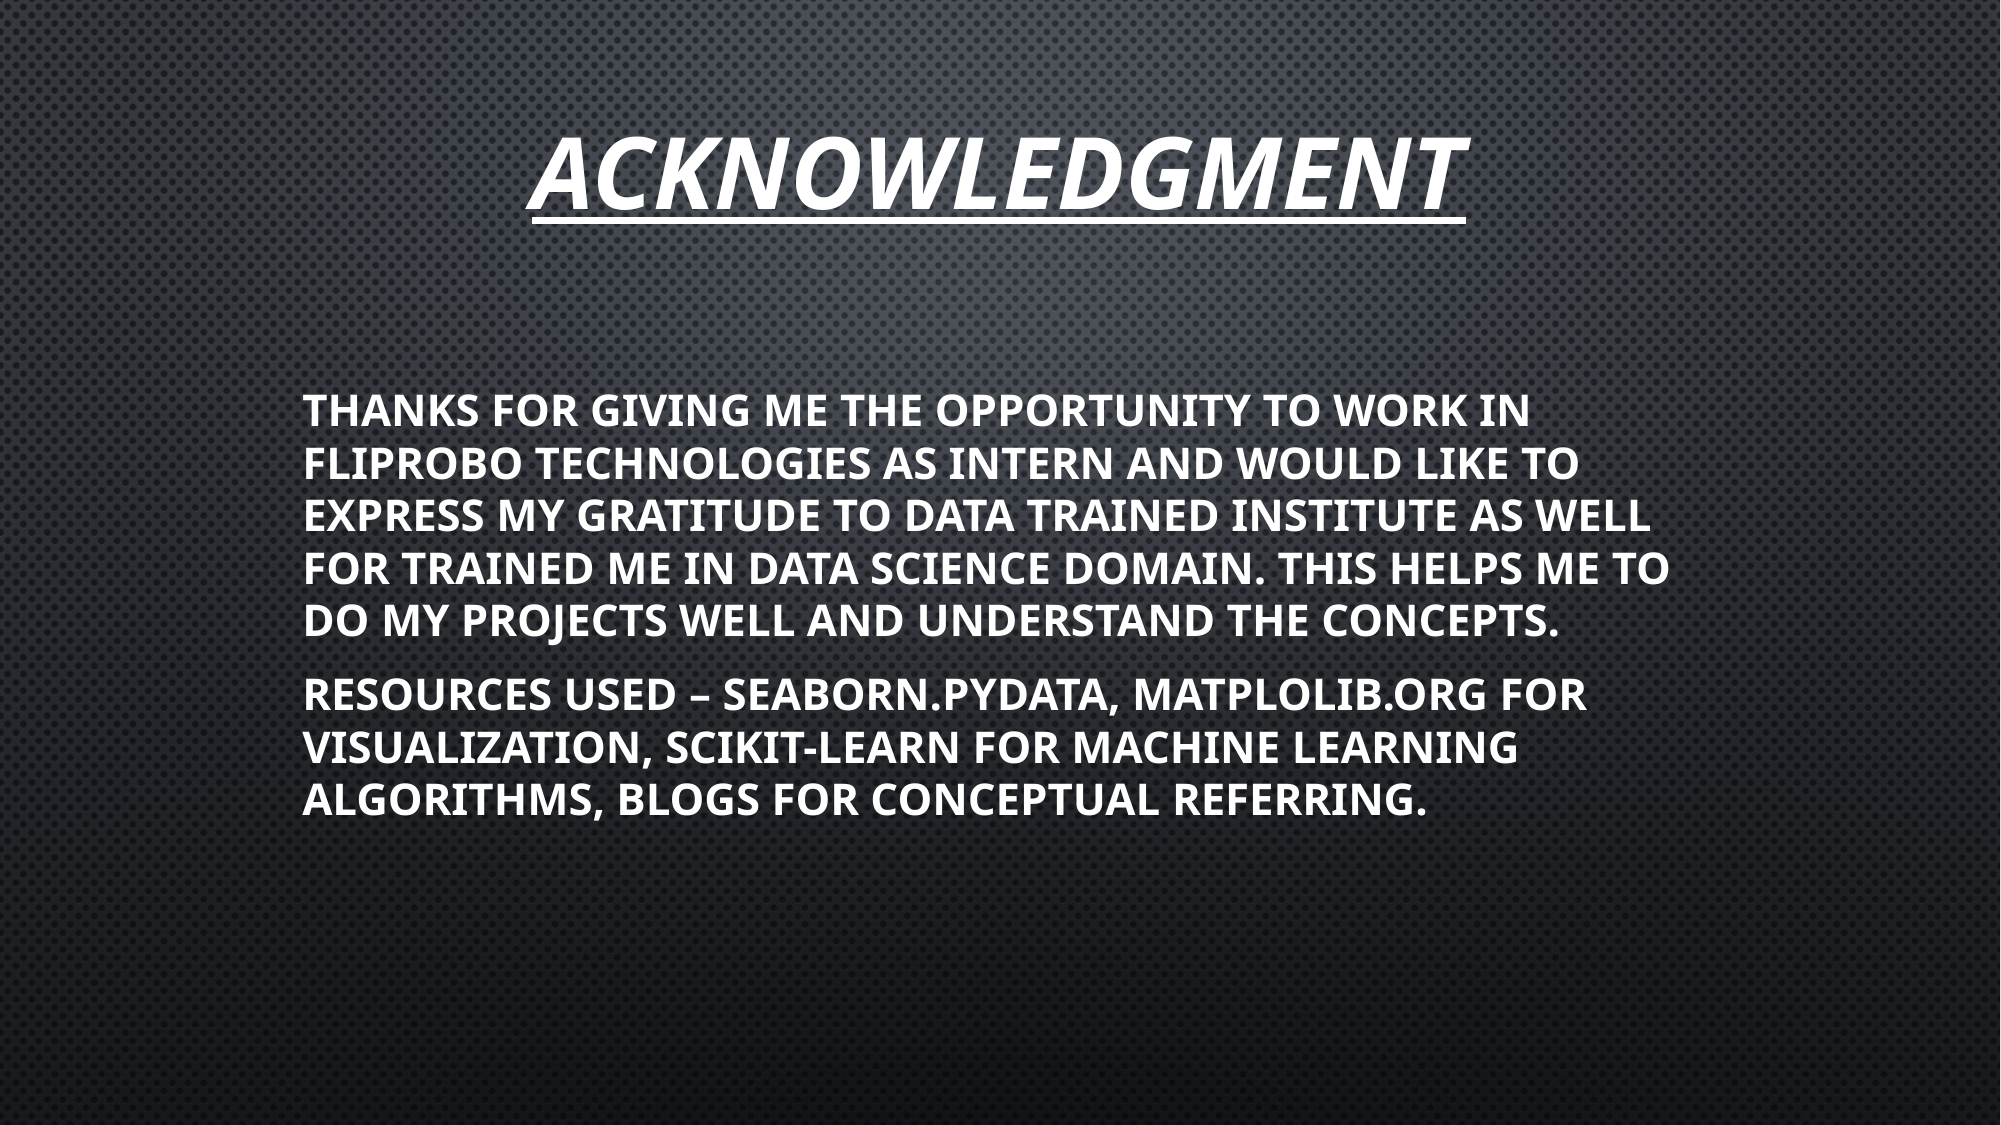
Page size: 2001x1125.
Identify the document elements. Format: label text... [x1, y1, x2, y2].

subtitle Thanks for giving me the opportunity to work in FLIPROBO Technologies as Intern and would like to express my gratitude to Data Trained Institute as well for trained me in Data Science Domain. This helps me to do my projects well and understand the concepts. Resources used – Seaborn.pydata, matplolib.org for visualization, Scikit-learn for machine learning algorithms, Blogs for conceptual referring. [287, 375, 1711, 950]
title ACKNOWLEDGMENT [287, 99, 1711, 238]
